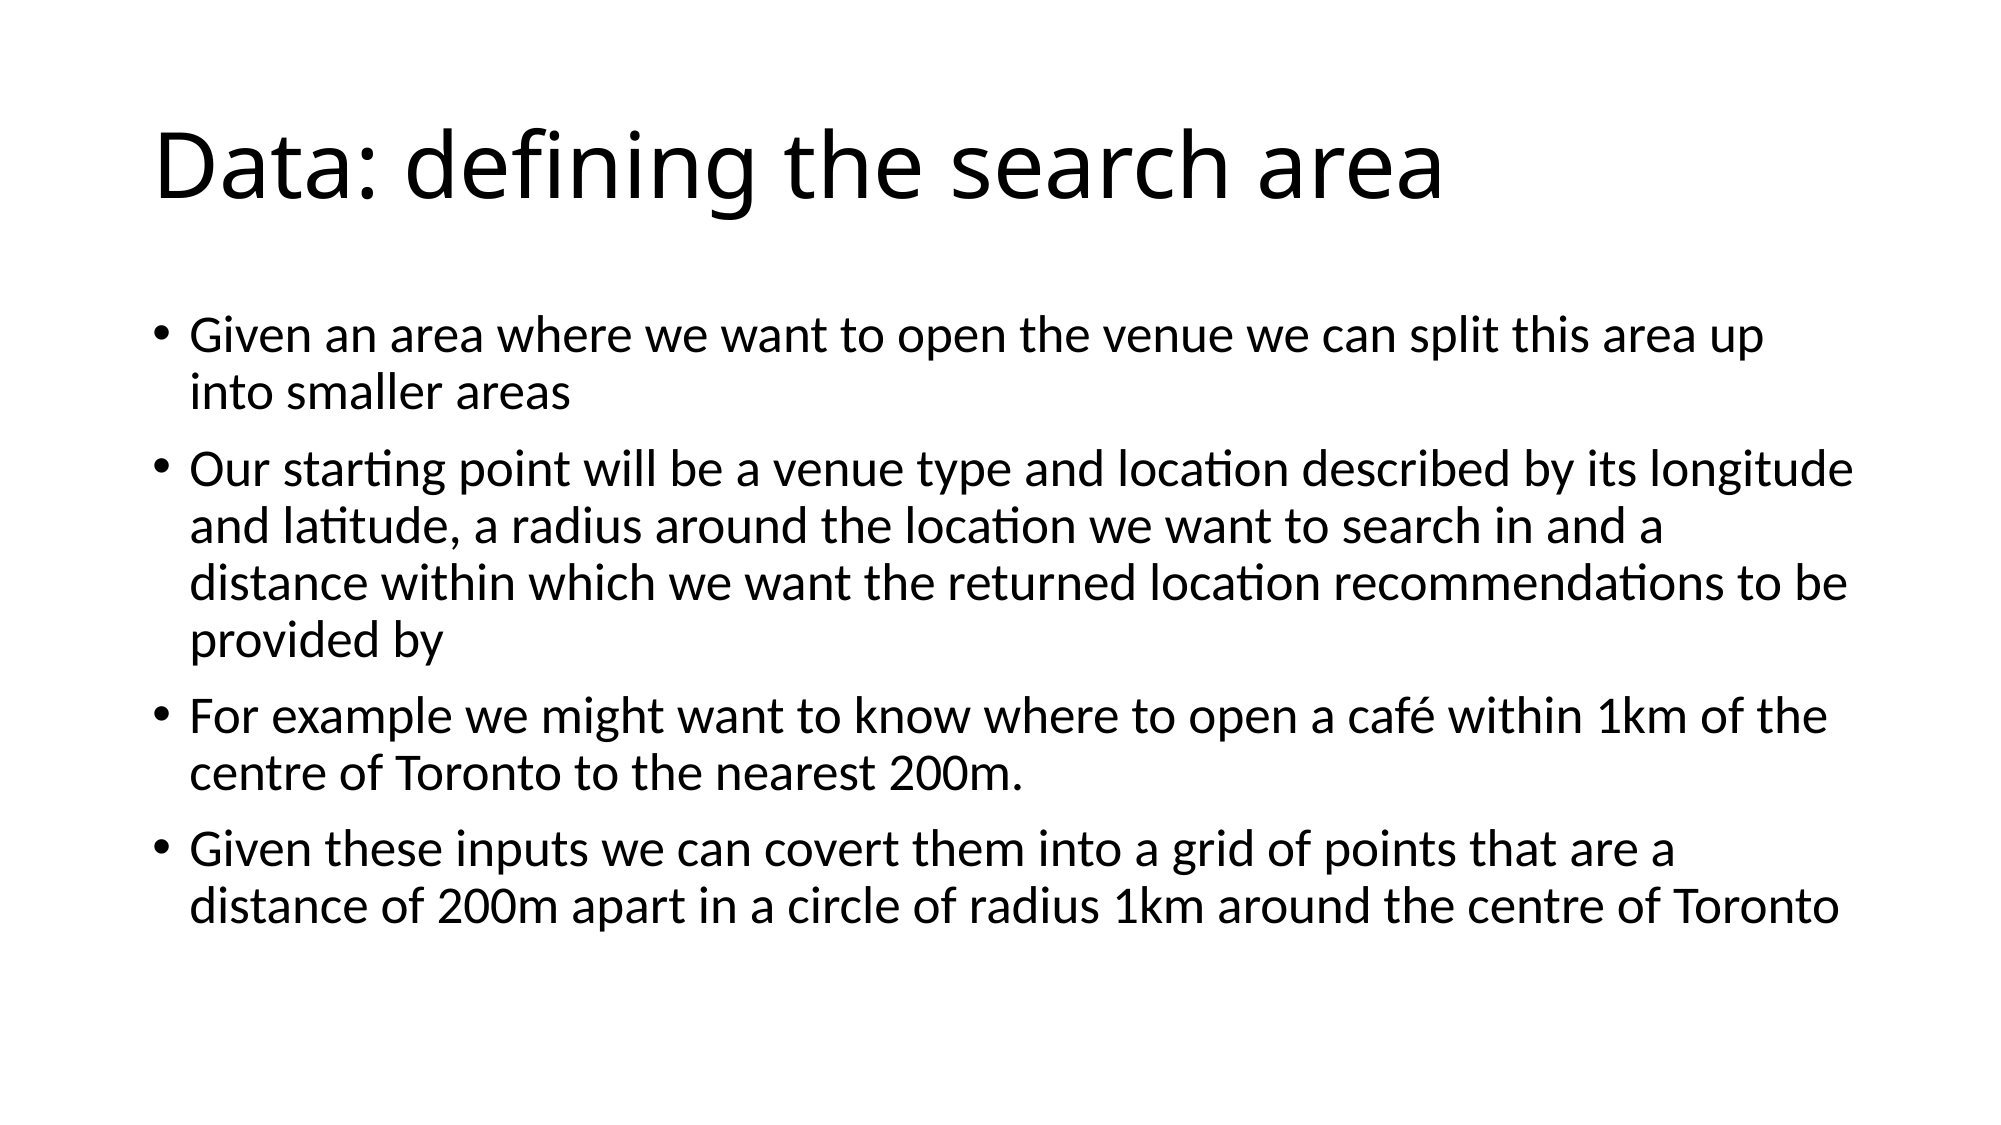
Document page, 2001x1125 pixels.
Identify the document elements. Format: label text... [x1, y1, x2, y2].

title Data: defining the search area [137, 59, 1863, 278]
list Given an area where we want to open the venue we can split this area up into smaller areas Our starting point will be a venue type and location described by its longitude and latitude, a radius around the location we want to search in and a distance within which we want the returned location recommendations to be provided by For example we might want to know where to open a café within 1km of the centre of Toronto to the nearest 200m. Given these inputs we can covert them into a grid of points that are a distance of 200m apart in a circle of radius 1km around the centre of Toronto [137, 299, 1872, 989]
